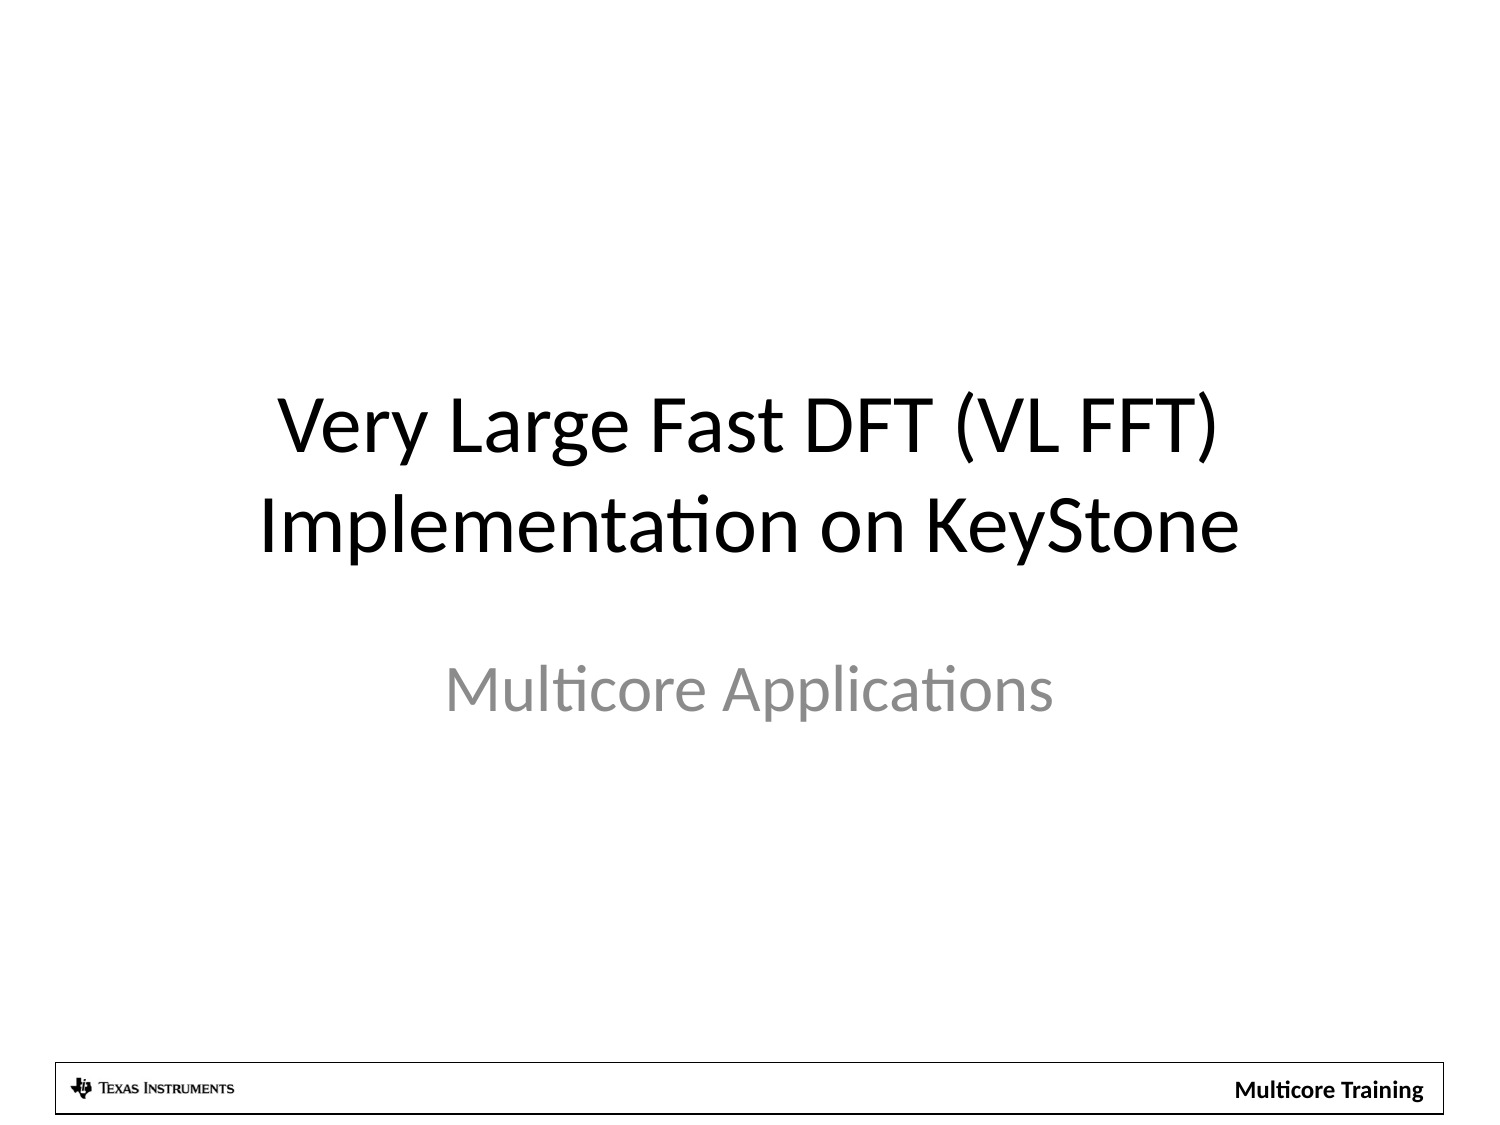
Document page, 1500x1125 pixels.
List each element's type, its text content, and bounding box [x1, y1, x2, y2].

title Very Large Fast DFT (VL FFT) Implementation on KeyStone [112, 299, 1388, 638]
picture [59, 1066, 245, 1110]
subtitle Multicore Applications [224, 637, 1276, 926]
